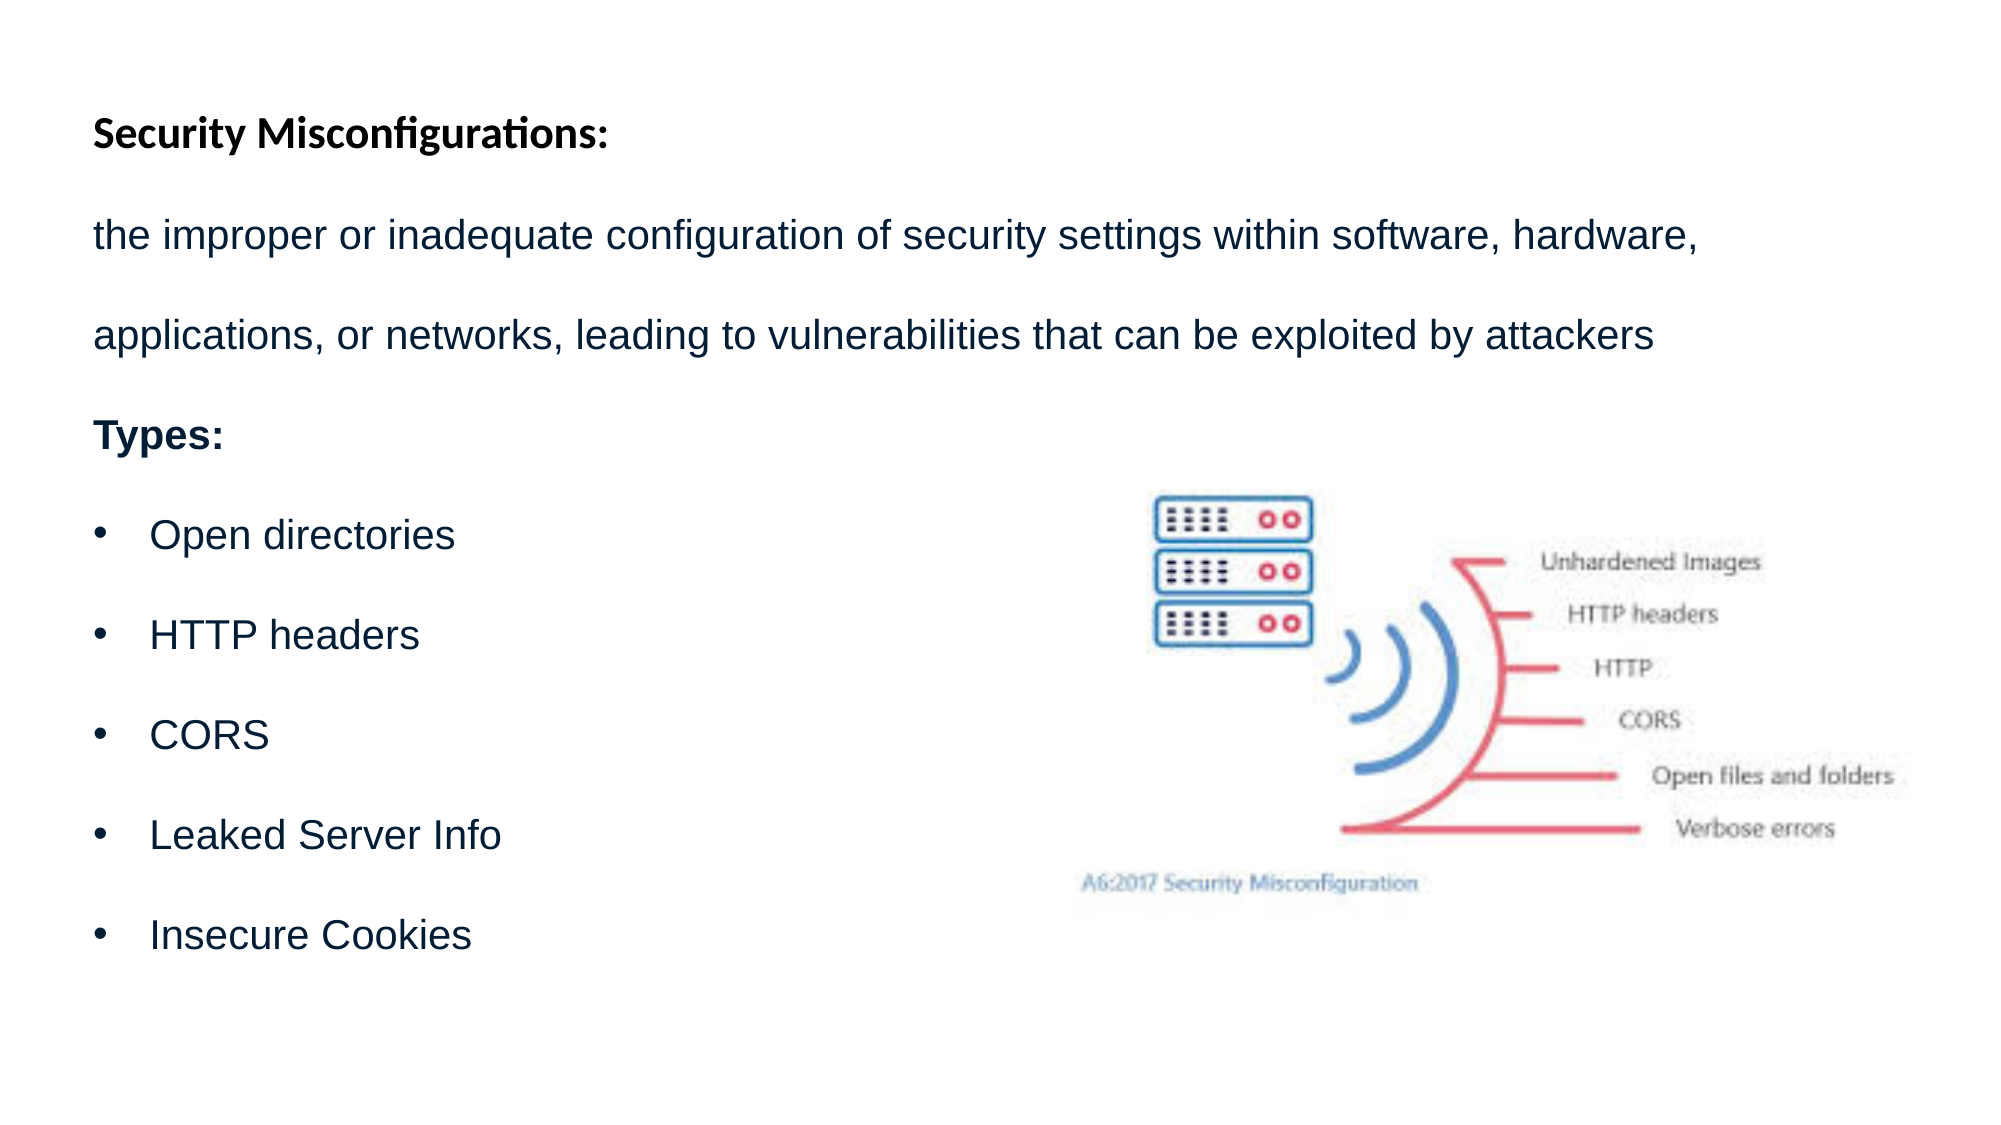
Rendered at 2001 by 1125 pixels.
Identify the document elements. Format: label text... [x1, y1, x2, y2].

picture [1052, 443, 1981, 922]
text_box Security Misconfigurations: the improper or inadequate configuration of security settings within software, hardware, applications, or networks, leading to vulnerabilities that can be exploited by attackers Types: Open directories HTTP headers CORS Leaked Server Info Insecure Cookies [78, 40, 1874, 966]
